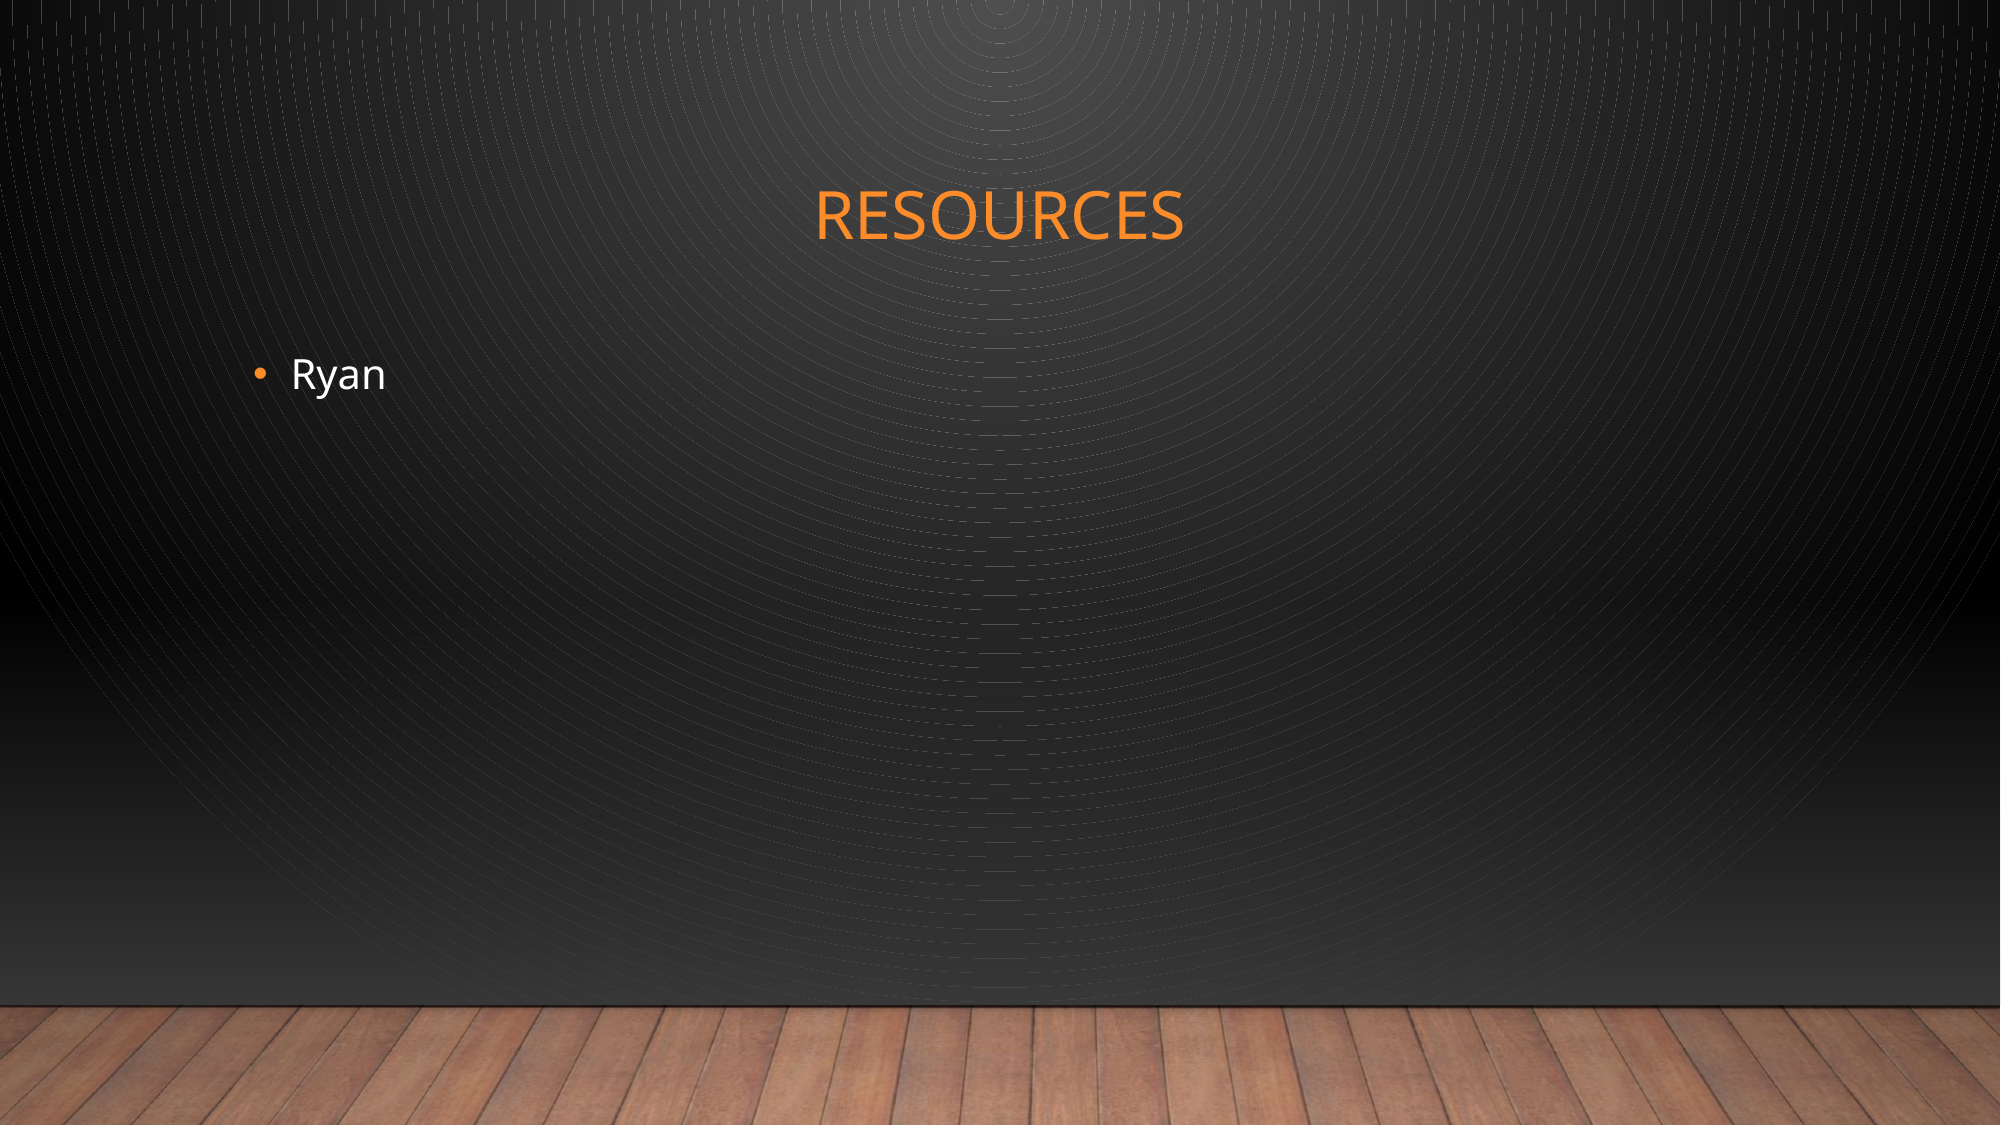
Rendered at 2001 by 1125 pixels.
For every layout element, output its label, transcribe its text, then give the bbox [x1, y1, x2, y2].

list Ryan [238, 330, 1763, 897]
picture [0, 1005, 2000, 1125]
title Resources [238, 131, 1763, 305]
